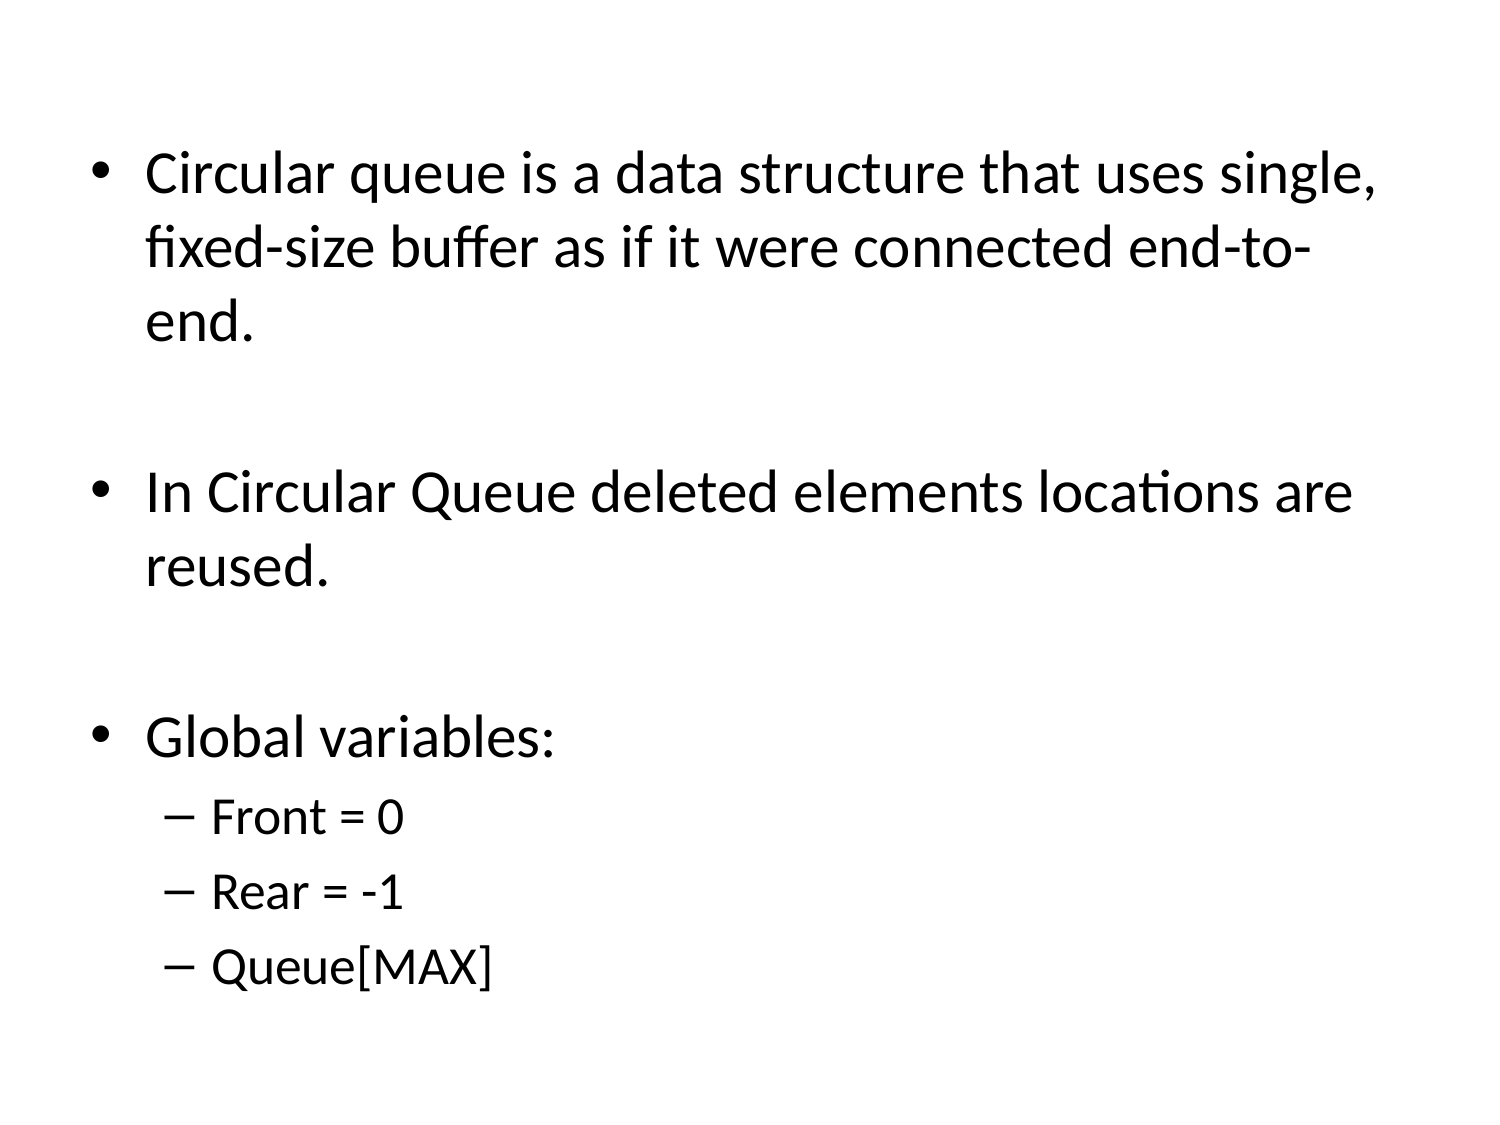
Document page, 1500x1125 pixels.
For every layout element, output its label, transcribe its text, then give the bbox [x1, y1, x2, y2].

list Circular queue is a data structure that uses single, fixed-size buffer as if it were connected end-to-end. In Circular Queue deleted elements locations are reused. Global variables: Front = 0 Rear = -1 Queue[MAX] [75, 125, 1425, 1005]
